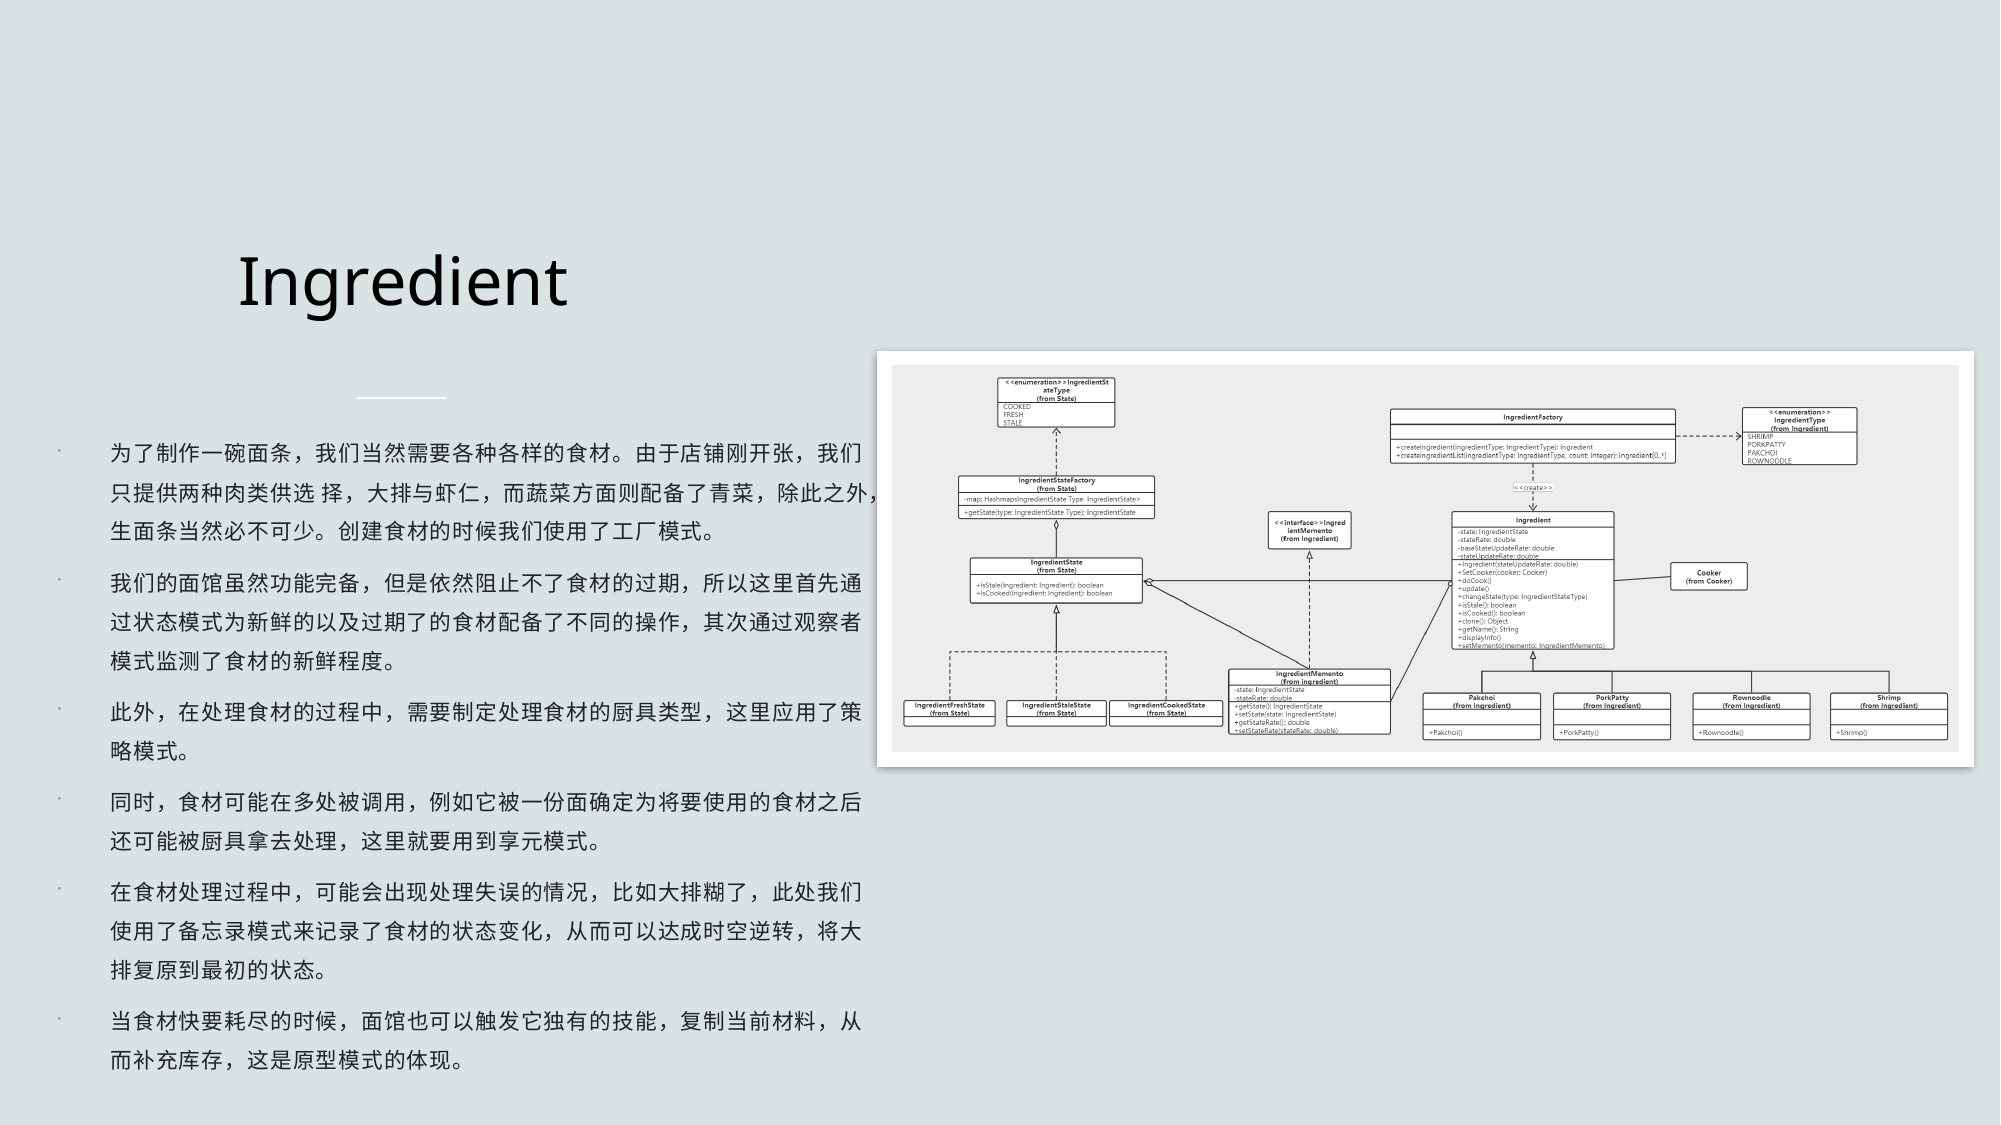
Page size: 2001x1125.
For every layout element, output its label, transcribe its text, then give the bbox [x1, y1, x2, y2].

picture [891, 364, 1960, 753]
list 为了制作⼀碗⾯条，我们当然需要各种各样的⻝材。由于店铺刚开张，我们只提供两种⾁类供选 择，⼤排与虾仁，⽽蔬菜⽅⾯则配备了⻘菜，除此之外，⽣⾯条当然必不可少。创建⻝材的时候我们使⽤了⼯⼚模式。 我们的⾯馆虽然功能完备，但是依然阻⽌不了⻝材的过期，所以这⾥⾸先通过状态模式为新鲜的以及过期了的⻝材配备了不同的操作，其次通过观察者模式监测了⻝材的新鲜程度。 此外，在处理⻝材的过程中，需要制定处理⻝材的厨具类型，这⾥应⽤了策略模式。 同时，⻝材可能在多处被调⽤，例如它被⼀份⾯确定为将要使⽤的⻝材之后还可能被厨具拿去处理，这⾥就要⽤到享元模式。 在⻝材处理过程中，可能会出现处理失误的情况，⽐如⼤排糊了，此处我们使⽤了备忘录模式来记录了⻝材的状态变化，从⽽可以达成时空逆转，将⼤排复原到最初的状态。 当⻝材快要耗尽的时候，⾯馆也可以触发它独有的技能，复制当前材料，从⽽补充库存，这是原型模式的体现。 [40, 419, 885, 1082]
title Ingredient [86, 87, 720, 327]
